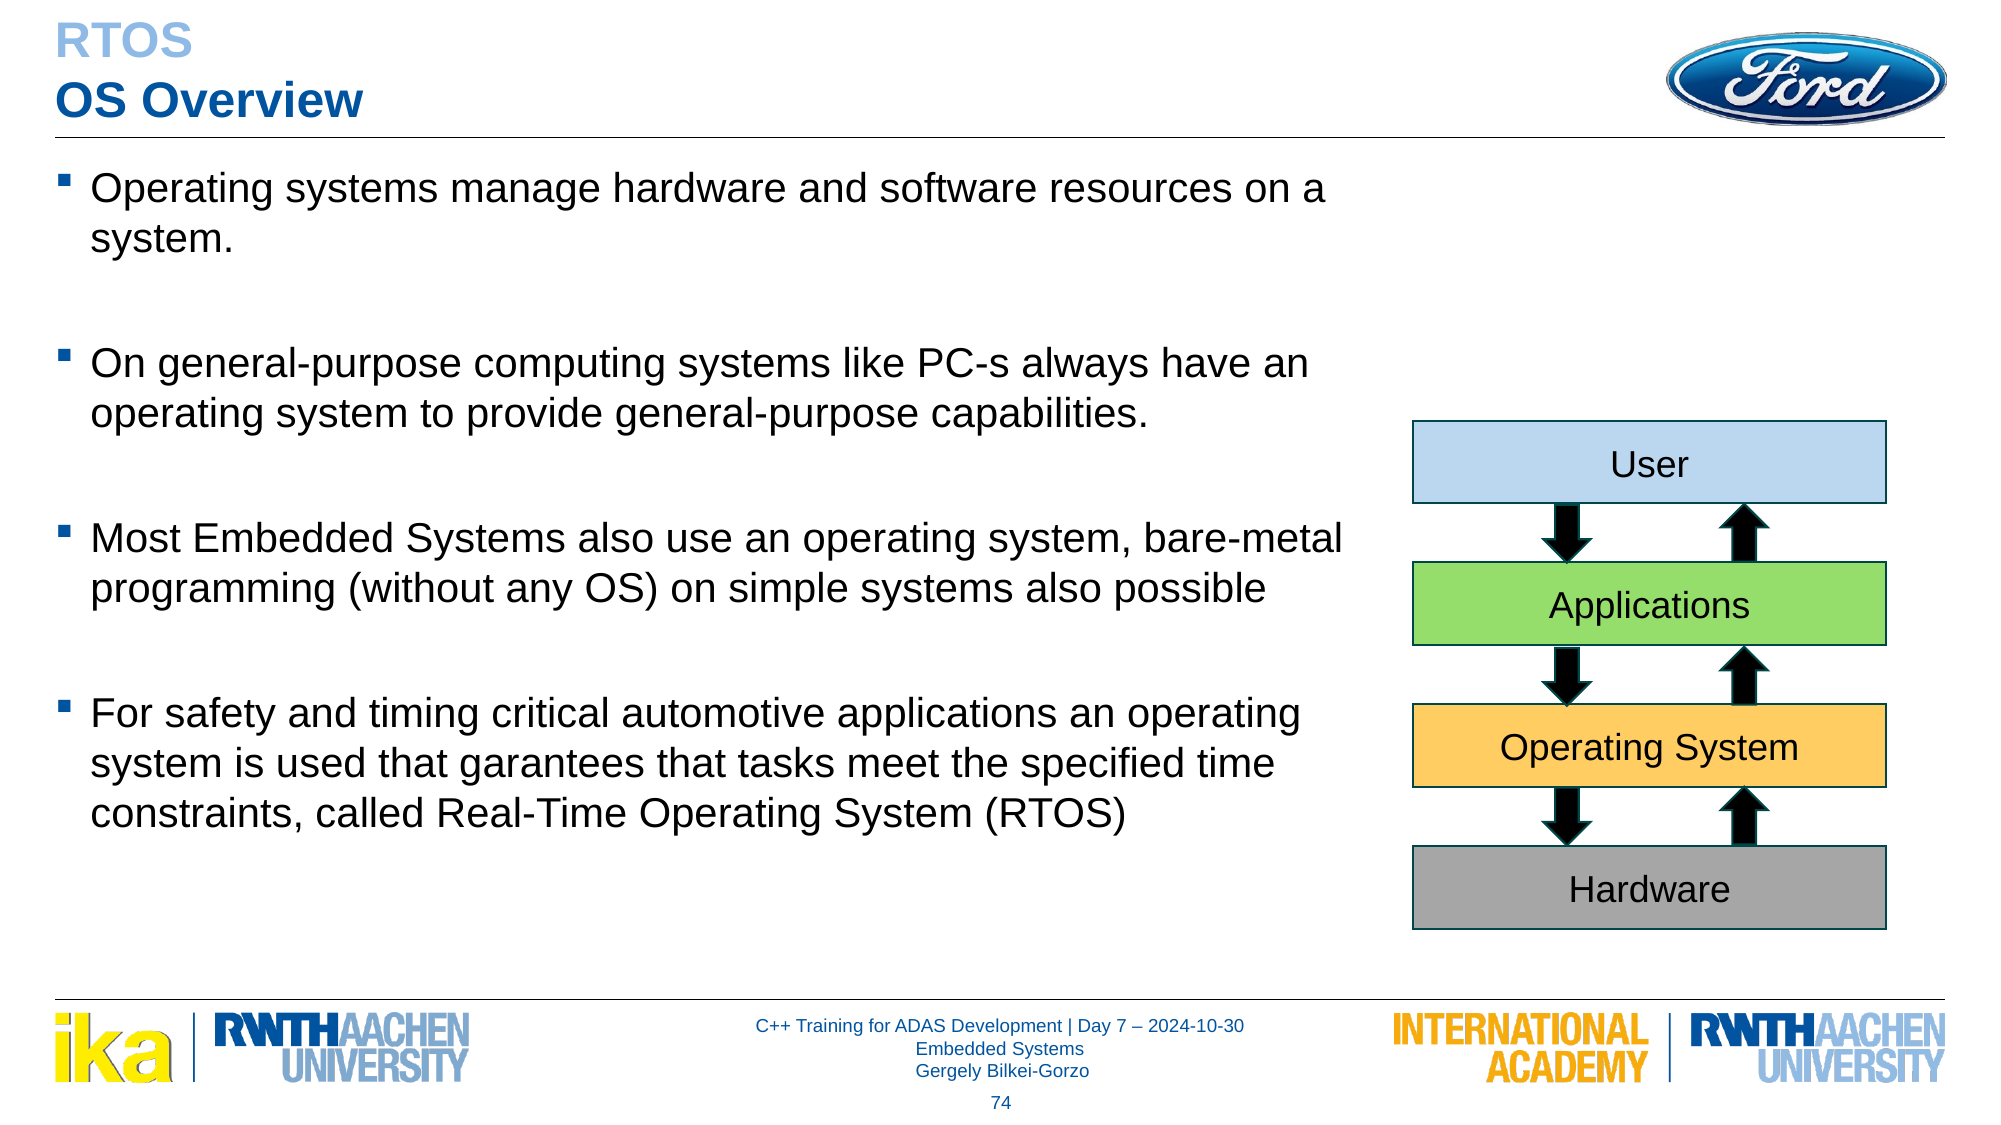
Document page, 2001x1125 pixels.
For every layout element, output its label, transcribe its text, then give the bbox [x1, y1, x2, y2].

text_box Applications [1412, 561, 1887, 646]
text_box [1718, 785, 1771, 846]
text_box Operating System [1412, 703, 1887, 788]
text_box User [1412, 420, 1887, 504]
picture [1394, 1012, 1945, 1083]
text_box [1718, 502, 1771, 563]
text_box [1540, 786, 1594, 848]
picture [55, 1012, 469, 1083]
list RTOS OS Overview [55, 7, 1945, 129]
text_box Hardware [1412, 845, 1887, 930]
text_box [1718, 645, 1771, 706]
text_box [1540, 646, 1594, 708]
list Operating systems manage hardware and software resources on a system. On general-purpose computing systems like PC-s always have an operating system to provide general-purpose capabilities. Most Embedded Systems also use an operating system, bare-metal programming (without any OS) on simple systems also possible For safety and timing critical automotive applications an operating system is used that garantees that tasks meet the specified time constraints, called Real-Time Operating System (RTOS) [54, 160, 1390, 976]
text_box [1540, 503, 1594, 565]
slide_number 74 [962, 1082, 1040, 1122]
